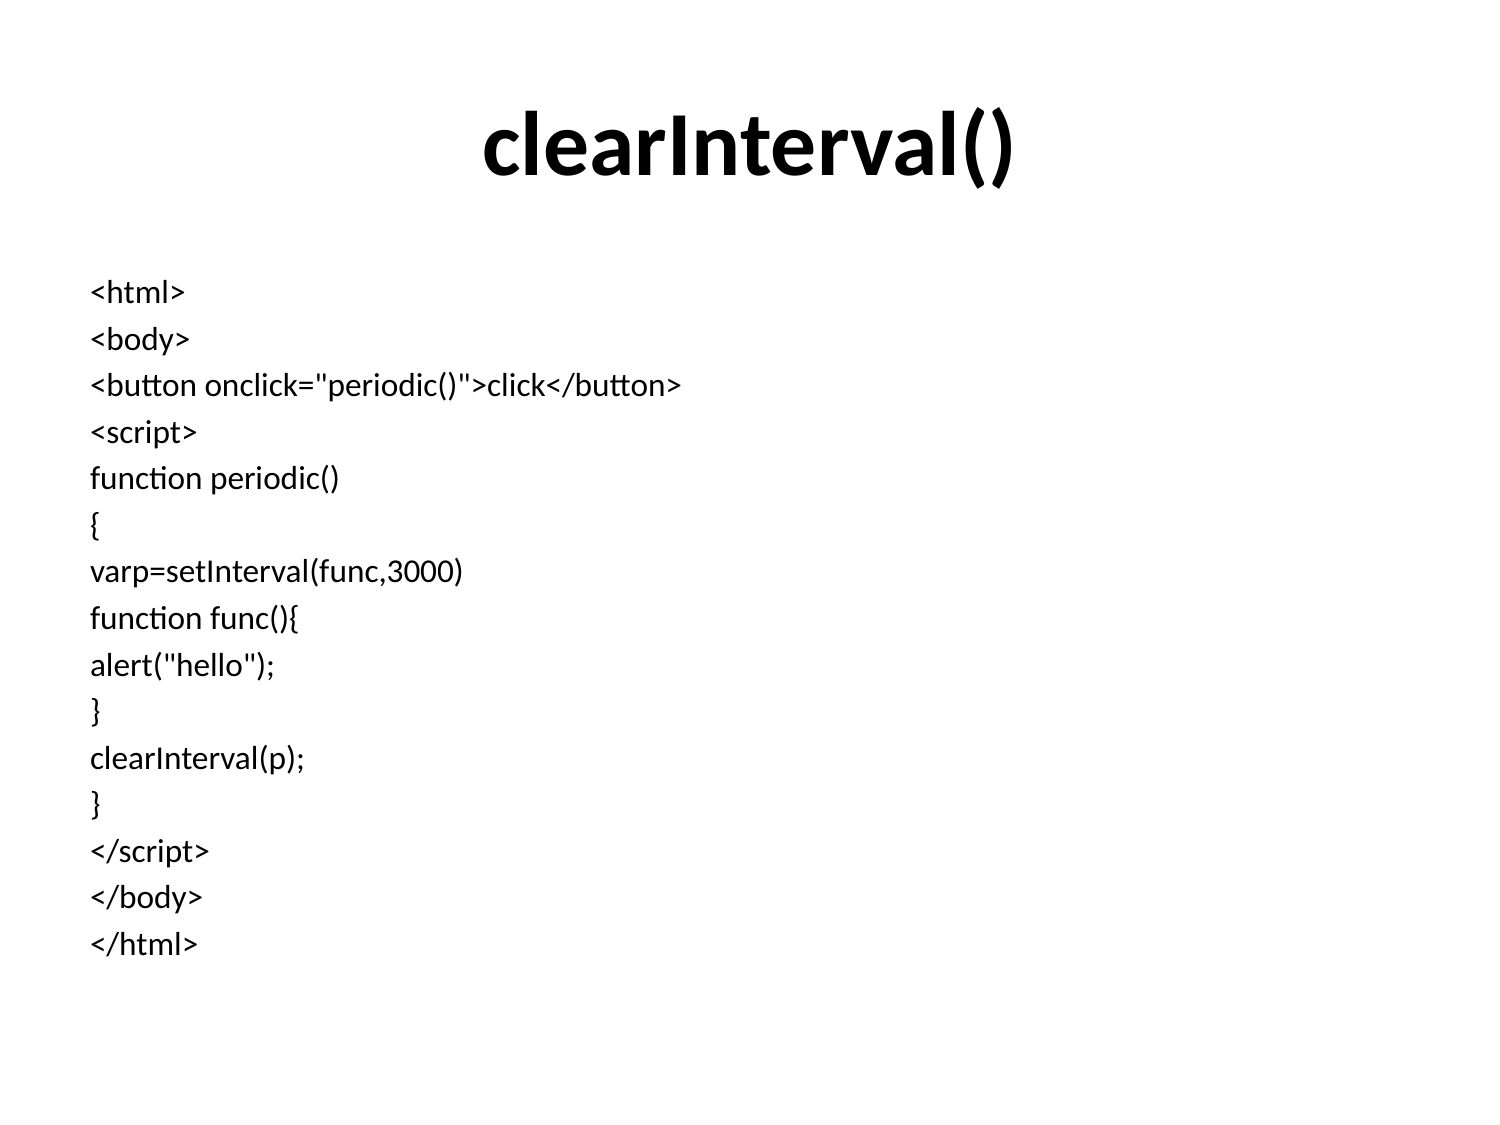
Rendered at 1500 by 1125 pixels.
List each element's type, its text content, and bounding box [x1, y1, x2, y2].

list <html> <body> <button onclick="periodic()">click</button> <script> function periodic() { varp=setInterval(func,3000) function func(){ alert("hello"); } clearInterval(p); } </script> </body> </html> [75, 262, 1425, 1005]
title clearInterval() [75, 45, 1425, 233]
